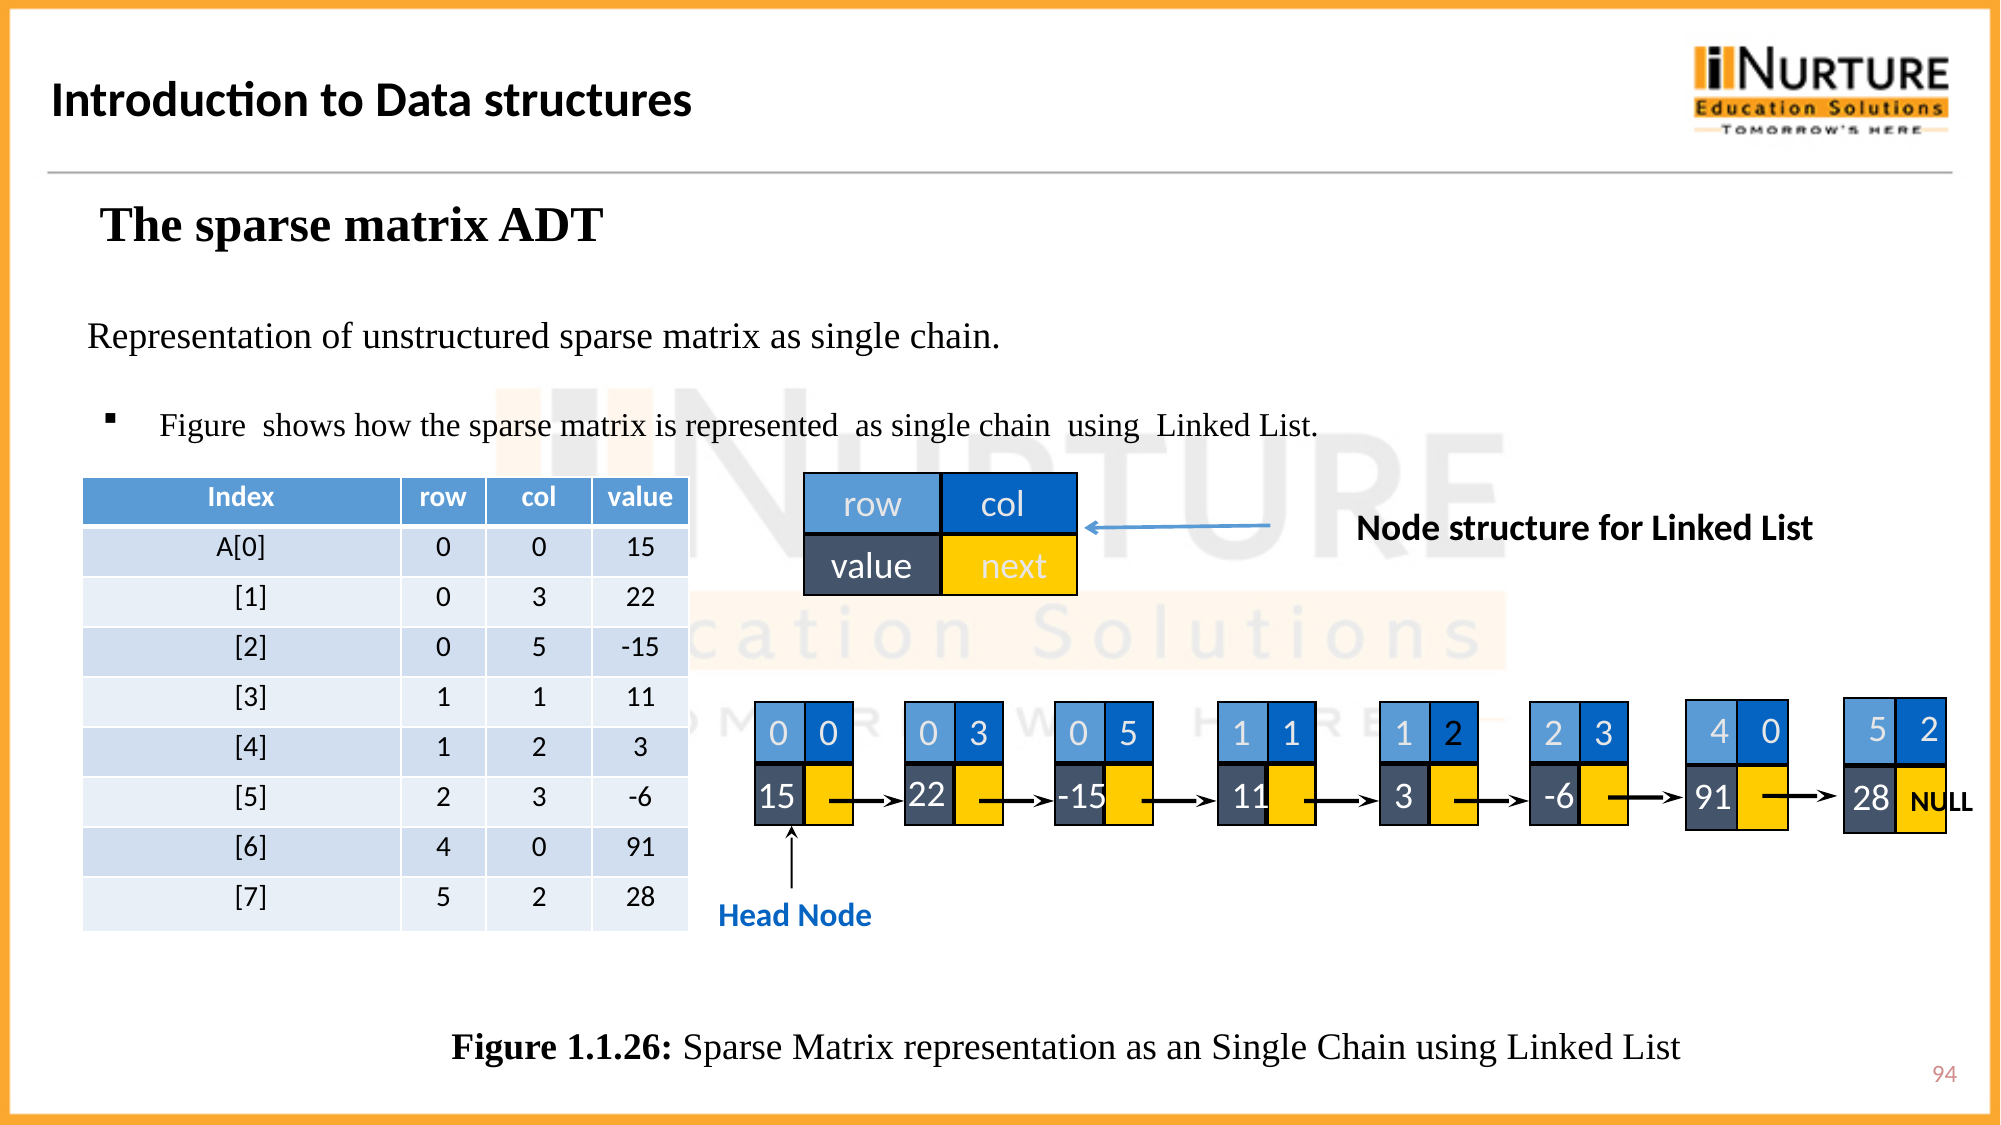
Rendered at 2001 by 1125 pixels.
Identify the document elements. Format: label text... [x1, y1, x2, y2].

table_cell 0 [402, 529, 485, 576]
table_cell 1 [487, 678, 591, 726]
table_cell 2 [487, 728, 591, 776]
table_header row [402, 478, 485, 524]
table_cell 0 [487, 529, 591, 576]
table_cell [4] [83, 728, 400, 776]
table_cell 1 [402, 728, 485, 776]
table_cell 22 [593, 578, 688, 626]
picture [0, 0, 2001, 1125]
table_cell 3 [593, 728, 672, 776]
table_cell [3] [83, 678, 400, 726]
table_cell 0 [487, 828, 591, 876]
table_cell 2 [402, 778, 485, 826]
text_box Node structure for Linked List [1270, 495, 1901, 556]
table_cell -6 [593, 778, 672, 826]
table_cell 11 [593, 678, 688, 726]
table_cell 0 [402, 628, 485, 676]
table_header Index [83, 478, 400, 524]
table_header value [593, 478, 688, 524]
table_cell 1 [402, 678, 485, 726]
table_cell 5 [402, 878, 485, 931]
table_cell 15 [593, 529, 688, 576]
text_box The sparse matrix ADT Representation of unstructured sparse matrix as single chain. Figure shows how the sparse matrix is represented as single chain using Linked List. [13, 183, 1973, 451]
table_cell 3 [487, 578, 591, 626]
text_box Figure 1.1.26: Sparse Matrix representation as an Single Chain using Linked List [436, 1014, 1713, 1075]
table_cell [7] [83, 878, 400, 931]
text_box [1816, 789, 1837, 803]
table_cell 3 [487, 778, 591, 826]
table_cell 0 [402, 578, 485, 626]
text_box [672, 700, 1755, 942]
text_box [1837, 696, 1947, 834]
table_cell 91 [593, 828, 672, 876]
table_cell A[0] [83, 529, 400, 576]
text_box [804, 471, 1079, 600]
table_cell [1] [83, 578, 400, 626]
table_cell 2 [487, 878, 591, 931]
table_cell [2] [83, 628, 400, 676]
table_cell [6] [83, 828, 400, 876]
table_cell 4 [402, 828, 485, 876]
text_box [1678, 698, 1789, 830]
table_cell 5 [487, 628, 591, 676]
table_cell [5] [83, 778, 400, 826]
table_cell -15 [593, 628, 688, 676]
table_header col [487, 478, 591, 524]
table_cell 28 [593, 878, 672, 931]
text_box Introduction to Data structures [33, 59, 1716, 134]
slide_number 94 [1901, 1042, 1973, 1103]
